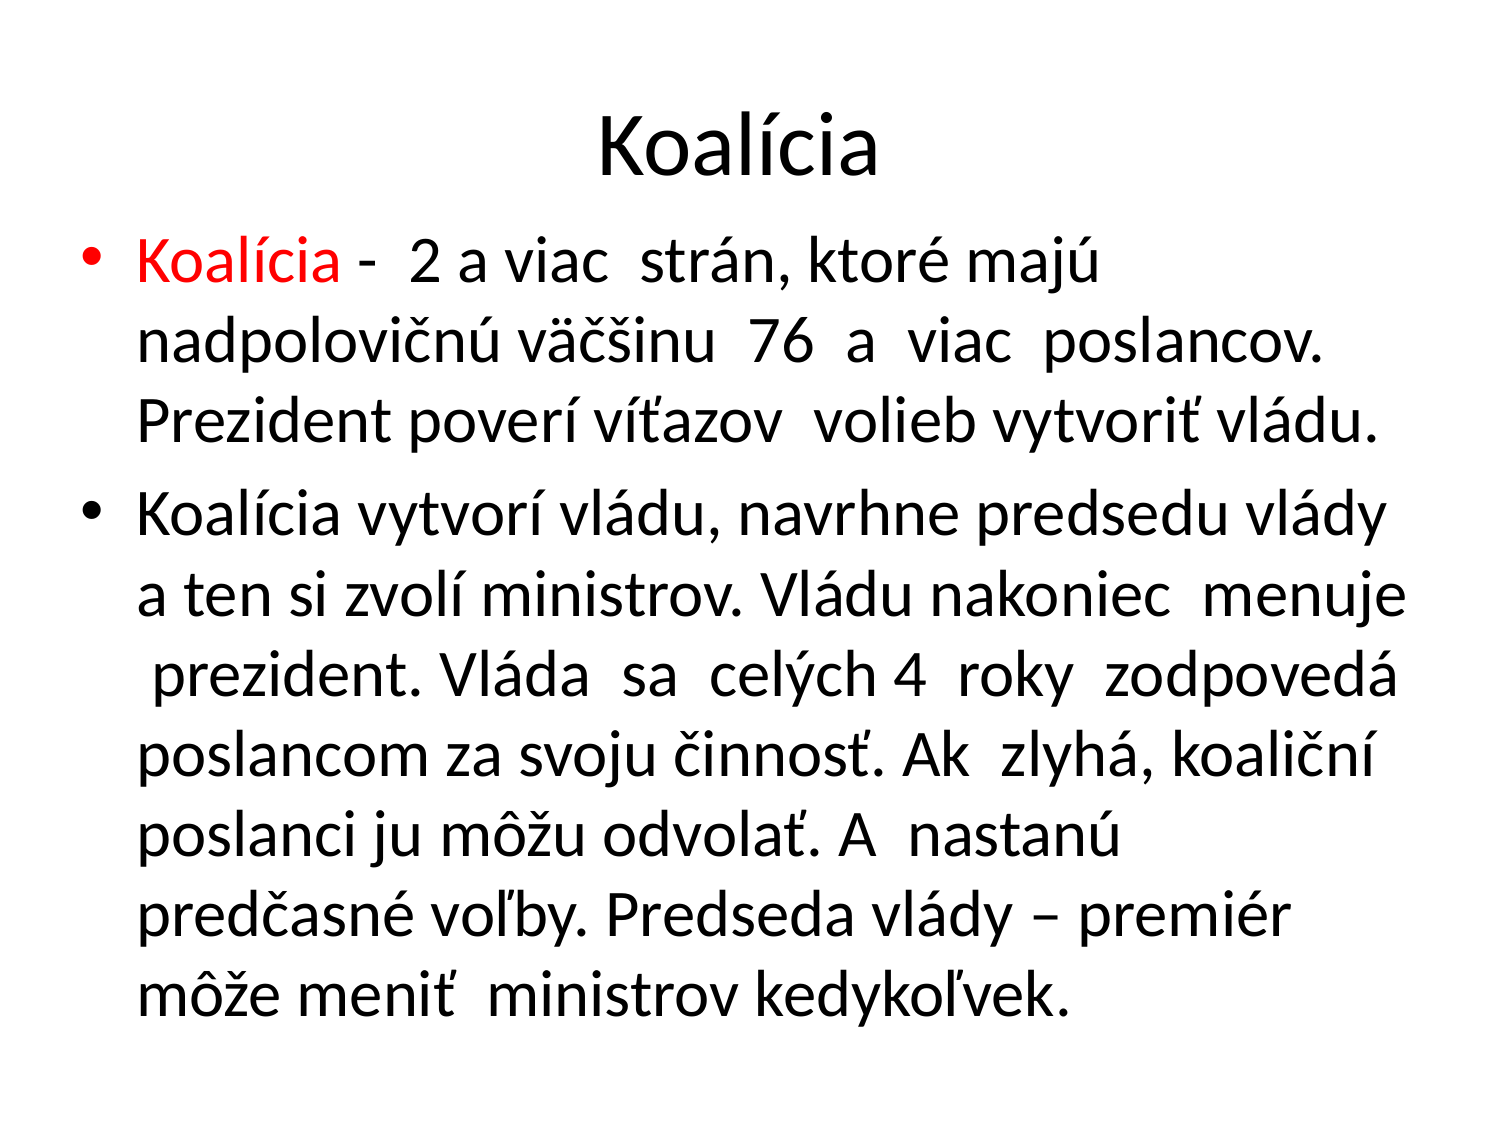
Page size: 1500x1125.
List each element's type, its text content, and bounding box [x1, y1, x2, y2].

list Koalícia - 2 a viac strán, ktoré majú nadpolovičnú väčšinu 76 a viac poslancov. Prezident poverí víťazov volieb vytvoriť vládu. Koalícia vytvorí vládu, navrhne predsedu vlády a ten si zvolí ministrov. Vládu nakoniec menuje prezident. Vláda sa celých 4 roky zodpovedá poslancom za svoju činnosť. Ak zlyhá, koaliční poslanci ju môžu odvolať. A nastanú predčasné voľby. Predseda vlády – premiér môže meniť ministrov kedykoľvek. [64, 208, 1425, 1083]
title Koalícia [75, 45, 1425, 208]
